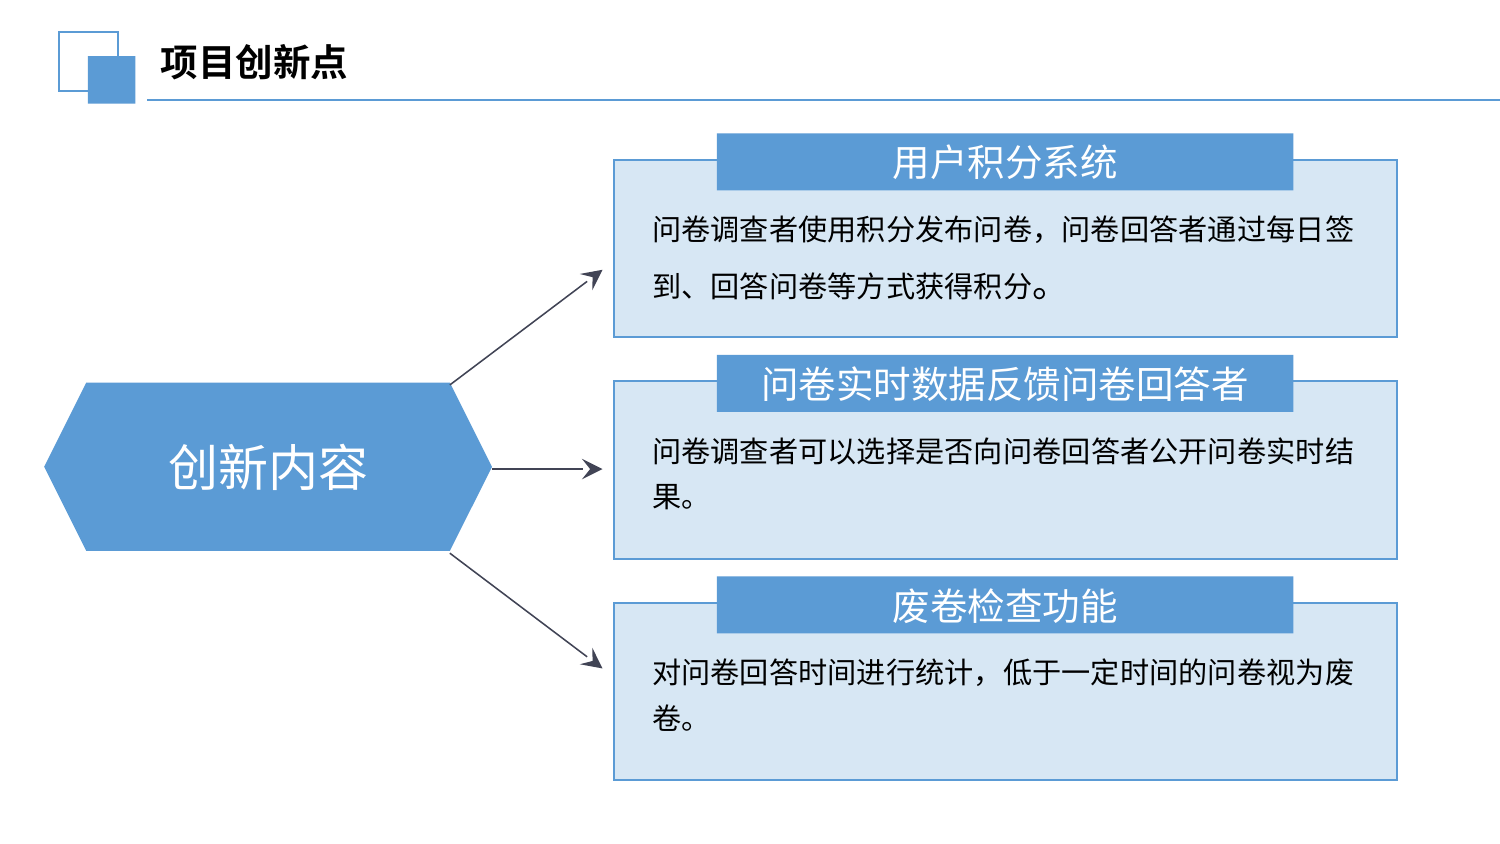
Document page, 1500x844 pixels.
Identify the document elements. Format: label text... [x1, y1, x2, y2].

text_box 对问卷回答时间进行统计，低于一定时间的问卷视为废卷。 [641, 638, 1386, 739]
text_box 问卷调查者可以选择是否向问卷回答者公开问卷实时结果。 [641, 416, 1386, 517]
title 项目创新点 [145, 32, 680, 97]
text_box 创新内容 [44, 382, 492, 551]
text_box 问卷调查者使用积分发布问卷，问卷回答者通过每日签到、回答问卷等方式获得积分。 [641, 195, 1386, 312]
text_box [614, 159, 1398, 338]
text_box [449, 552, 603, 669]
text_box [449, 269, 603, 386]
text_box 废卷检查功能 [716, 576, 1294, 634]
text_box 问卷实时数据反馈问卷回答者 [716, 354, 1294, 412]
text_box [614, 381, 1398, 559]
text_box 用户积分系统 [716, 133, 1294, 191]
text_box [614, 602, 1398, 781]
